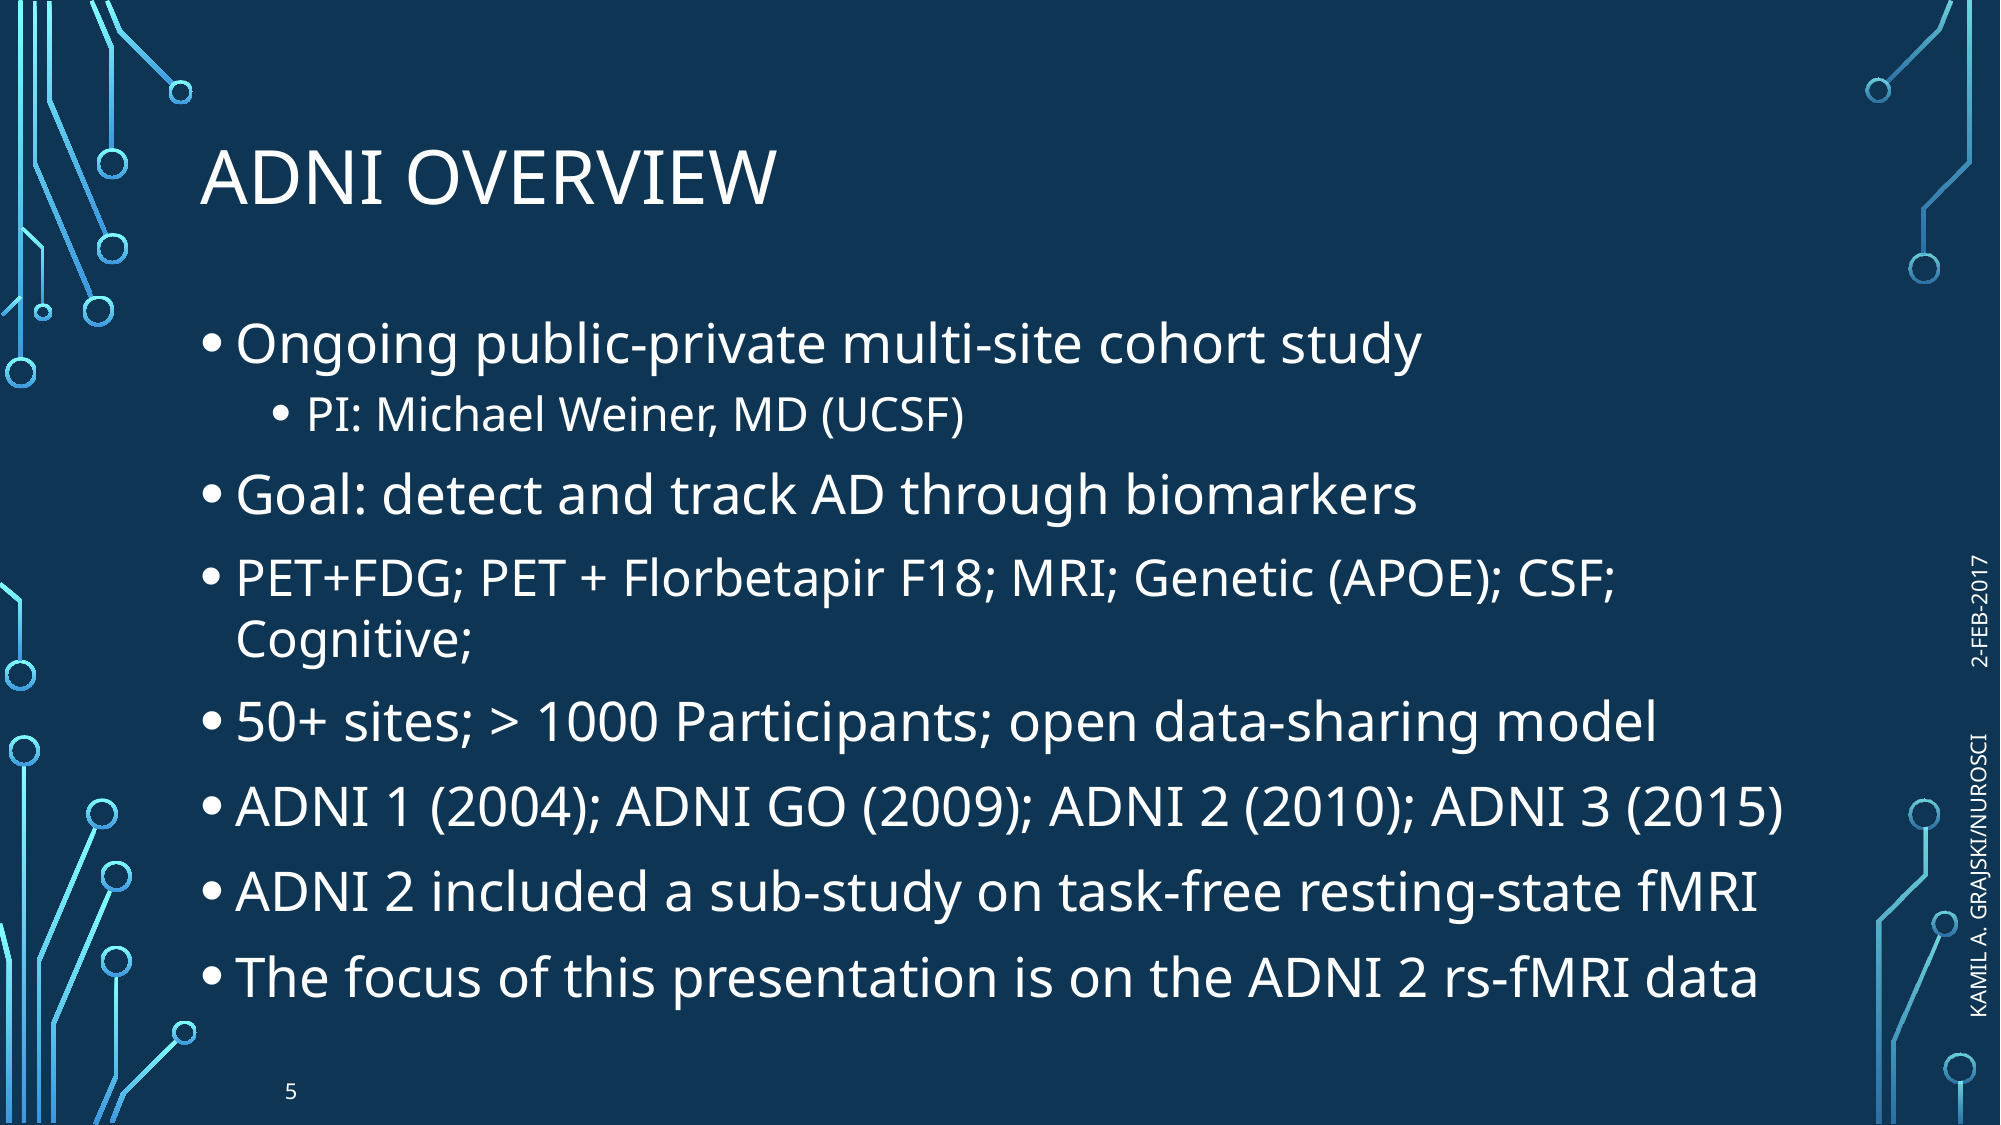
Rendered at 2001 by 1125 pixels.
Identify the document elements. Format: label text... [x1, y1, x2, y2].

slide_number 2-FEB-2017 [1963, 515, 1994, 684]
slide_number 5 [185, 1062, 313, 1123]
footer Kamil A. Grajski/NuroSci [1963, 698, 1996, 1034]
list Ongoing public-private multi-site cohort study PI: Michael Weiner, MD (UCSF) Goal: detect and track AD through biomarkers PET+FDG; PET + Florbetapir F18; MRI; Genetic (APOE); CSF; Cognitive; 50+ sites; > 1000 Participants; open data-sharing model ADNI 1 (2004); ADNI GO (2009); ADNI 2 (2010); ADNI 3 (2015) ADNI 2 included a sub-study on task-free resting-state fMRI The focus of this presentation is on the ADNI 2 rs-fMRI data [185, 301, 1877, 1020]
title ADNI Overview [185, 58, 1811, 301]
